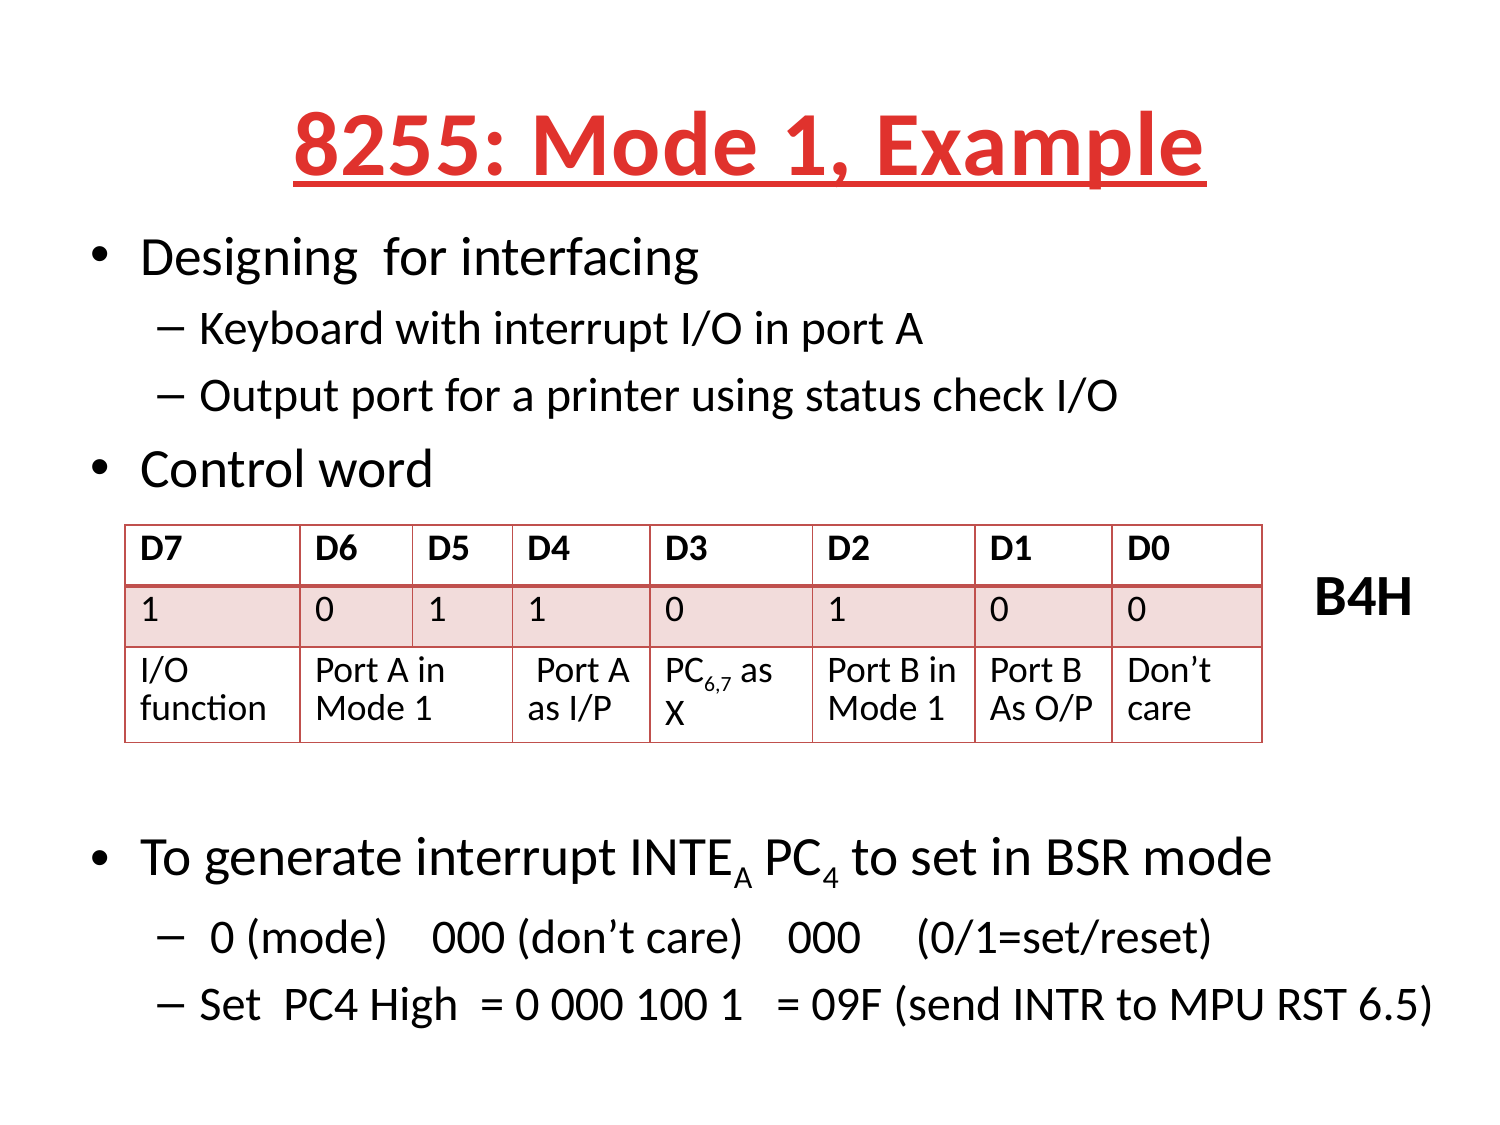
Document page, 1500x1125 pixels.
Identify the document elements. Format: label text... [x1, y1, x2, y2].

table_cell PC6,7 as X [651, 648, 812, 742]
table_header D4 [513, 526, 649, 584]
list Designing for interfacing Keyboard with interrupt I/O in port A Output port for a printer using status check I/O Control word To generate interrupt INTEA PC4 to set in BSR mode 0 (mode) 000 (don’t care) 000 (0/1=set/reset) Set PC4 High = 0 000 100 1 = 09F (send INTR to MPU RST 6.5) [75, 212, 1463, 1100]
table_cell 1 [513, 588, 649, 646]
table_cell 0 [301, 588, 412, 646]
table_header D2 [813, 526, 974, 584]
table_header D5 [413, 526, 512, 584]
table_cell Don’t care [1113, 648, 1261, 742]
table_header D6 [301, 526, 412, 584]
table_cell 0 [1113, 588, 1261, 646]
table_header D1 [976, 526, 1111, 584]
table_cell I/O function [126, 648, 299, 742]
table_cell Port A in Mode 1 [301, 648, 512, 742]
table_cell 1 [813, 588, 974, 646]
table_cell 1 [126, 588, 299, 646]
table_header D0 [1113, 526, 1261, 584]
table_cell 0 [976, 588, 1111, 646]
text_box B4H [1299, 549, 1450, 635]
table_header D7 [126, 526, 299, 584]
table_cell 1 [413, 588, 512, 646]
table_cell 0 [651, 588, 812, 646]
title 8255: Mode 1, Example [75, 45, 1425, 212]
table_cell Port A as I/P [513, 648, 649, 742]
table_cell Port B As O/P [976, 648, 1111, 742]
table_header D3 [651, 526, 812, 584]
table_cell Port B in Mode 1 [813, 648, 974, 742]
